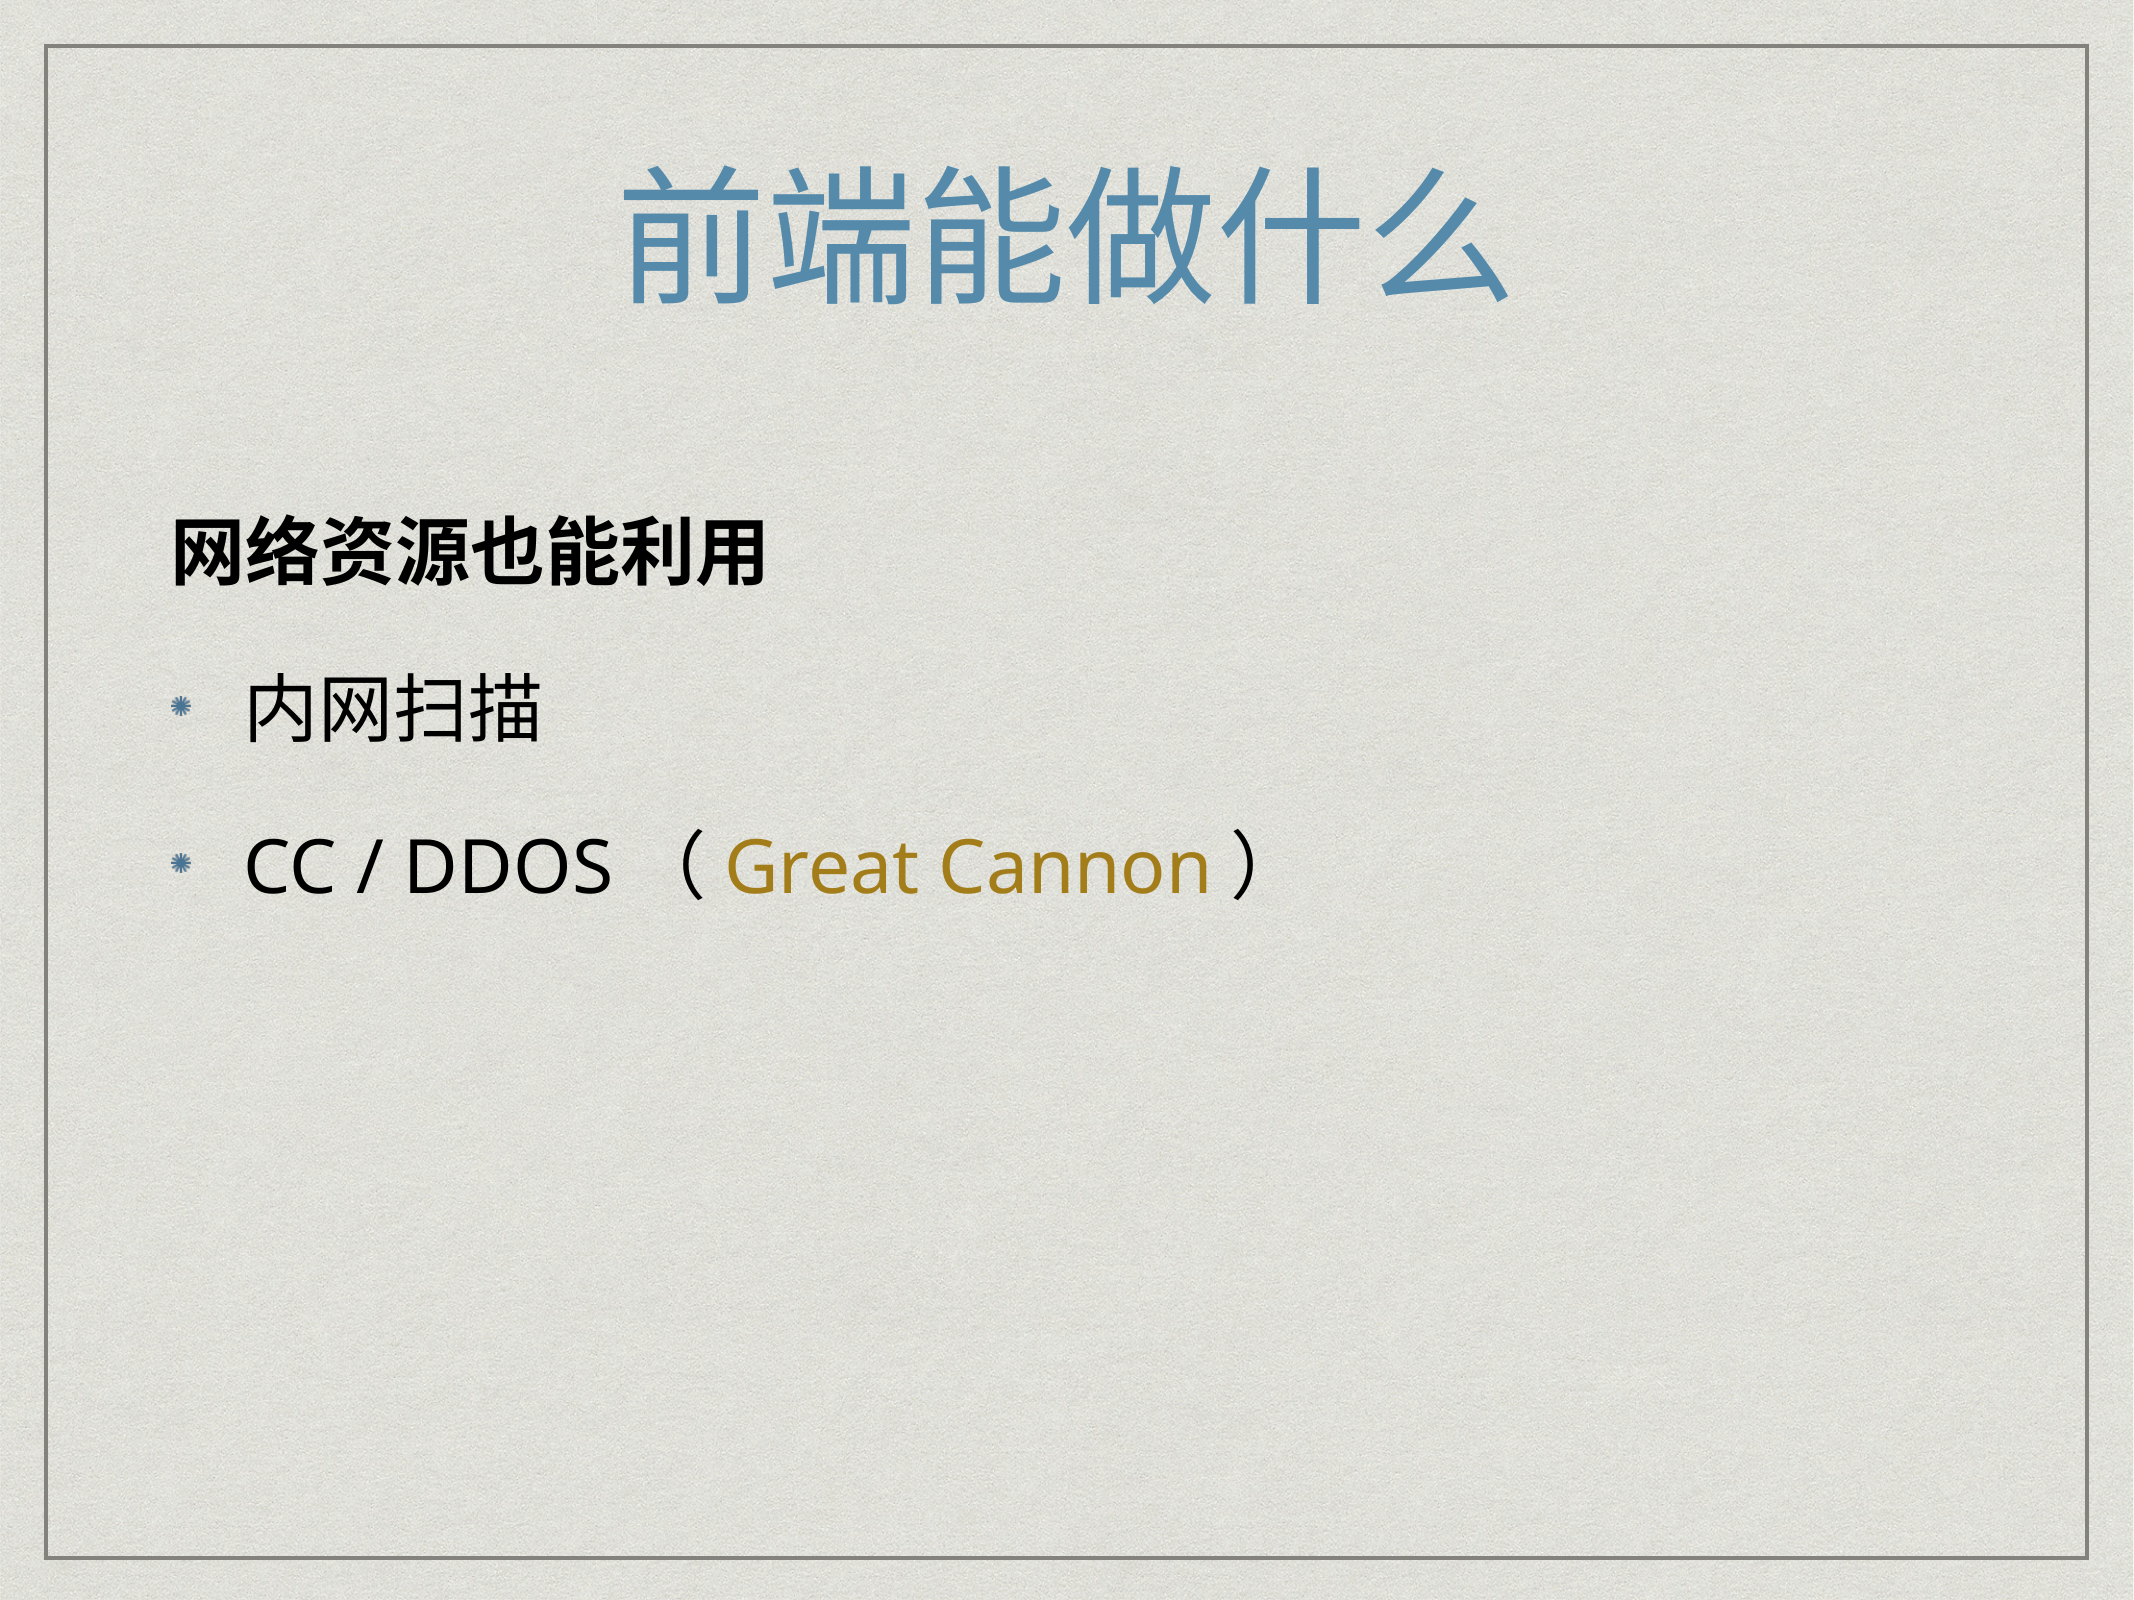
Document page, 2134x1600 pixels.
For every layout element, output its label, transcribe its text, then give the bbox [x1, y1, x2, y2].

picture [0, 0, 2134, 1600]
list 网络资源也能利用 内网扫描 CC / DDOS（Great Cannon） [170, 459, 1963, 1434]
title 前端能做什么 [170, 43, 1963, 445]
